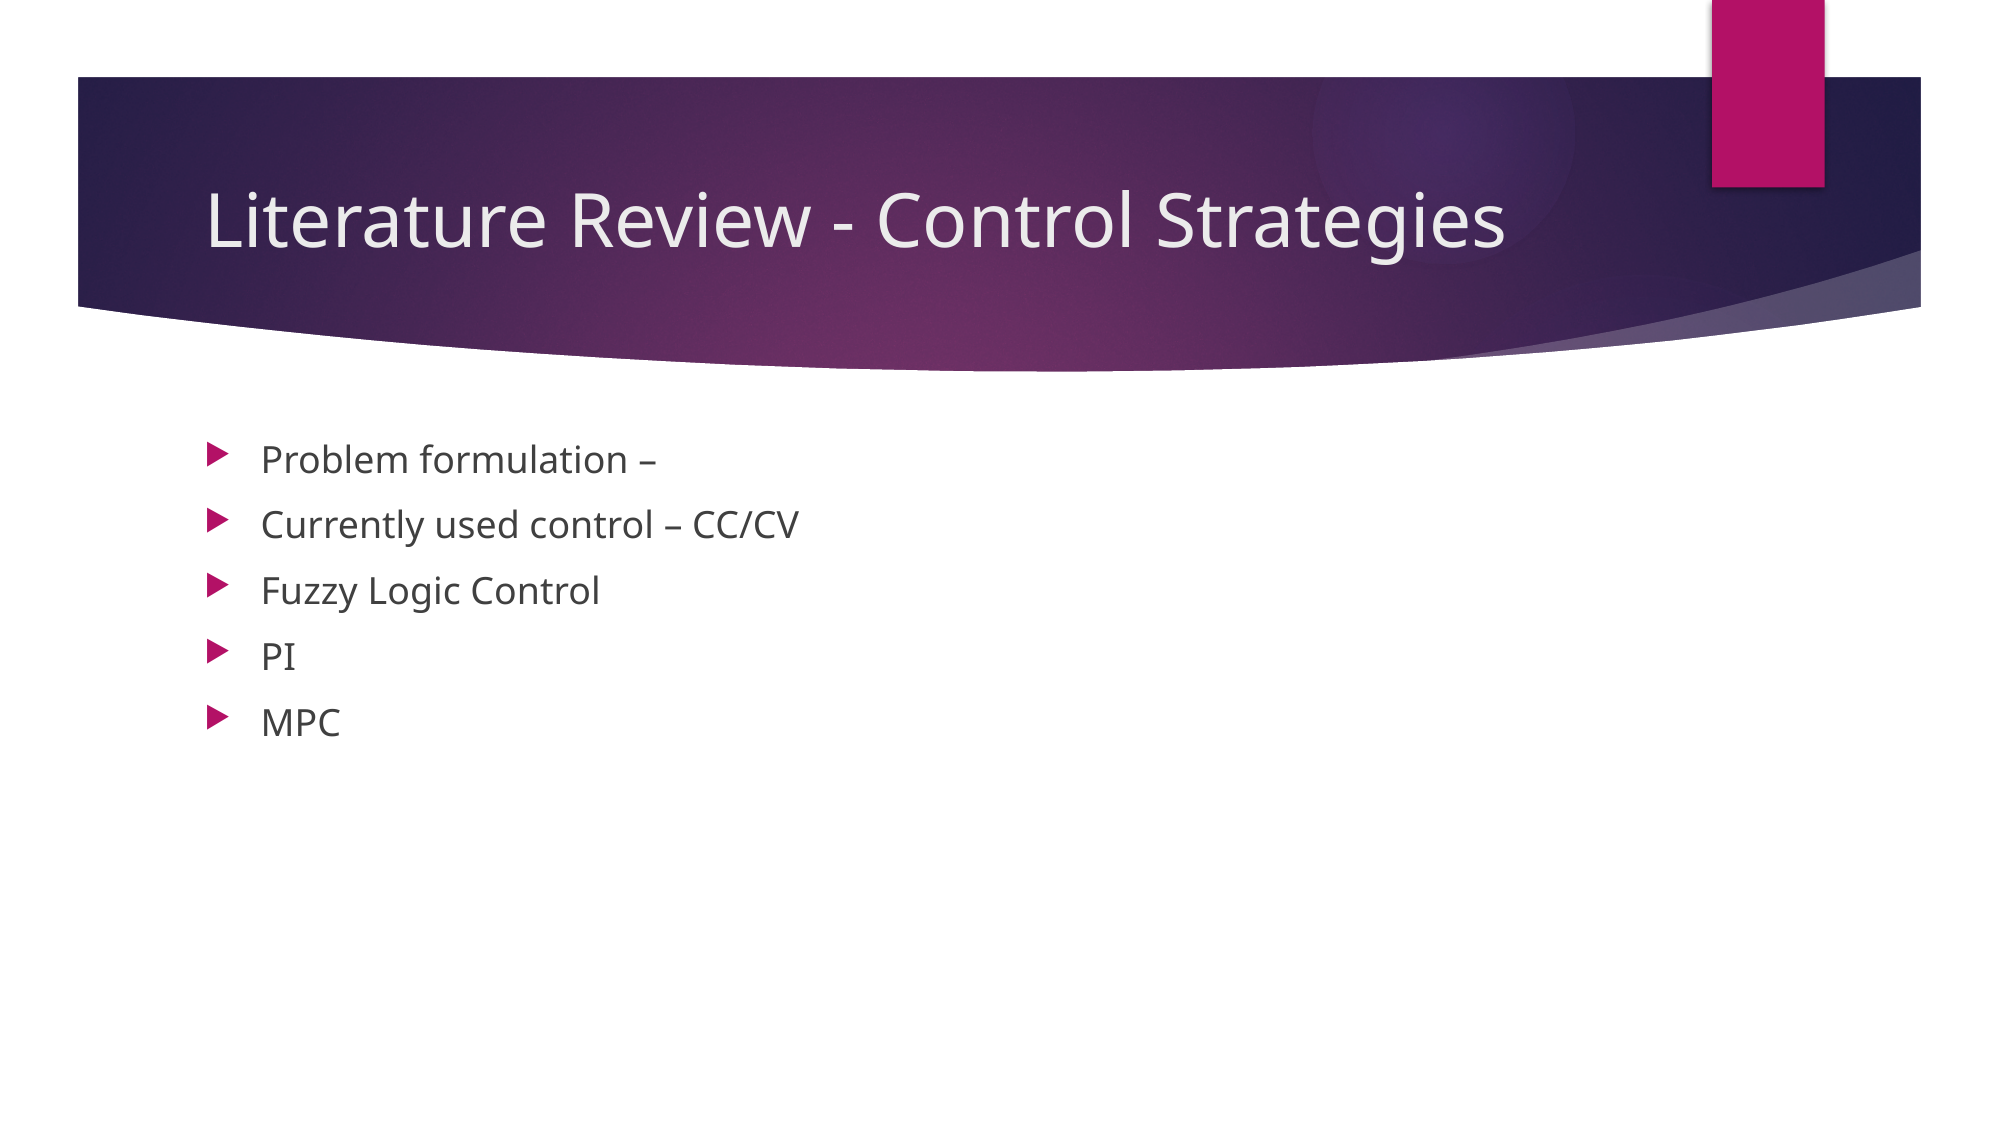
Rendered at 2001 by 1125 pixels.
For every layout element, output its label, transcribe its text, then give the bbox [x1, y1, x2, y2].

title Literature Review - Control Strategies [189, 159, 1627, 276]
